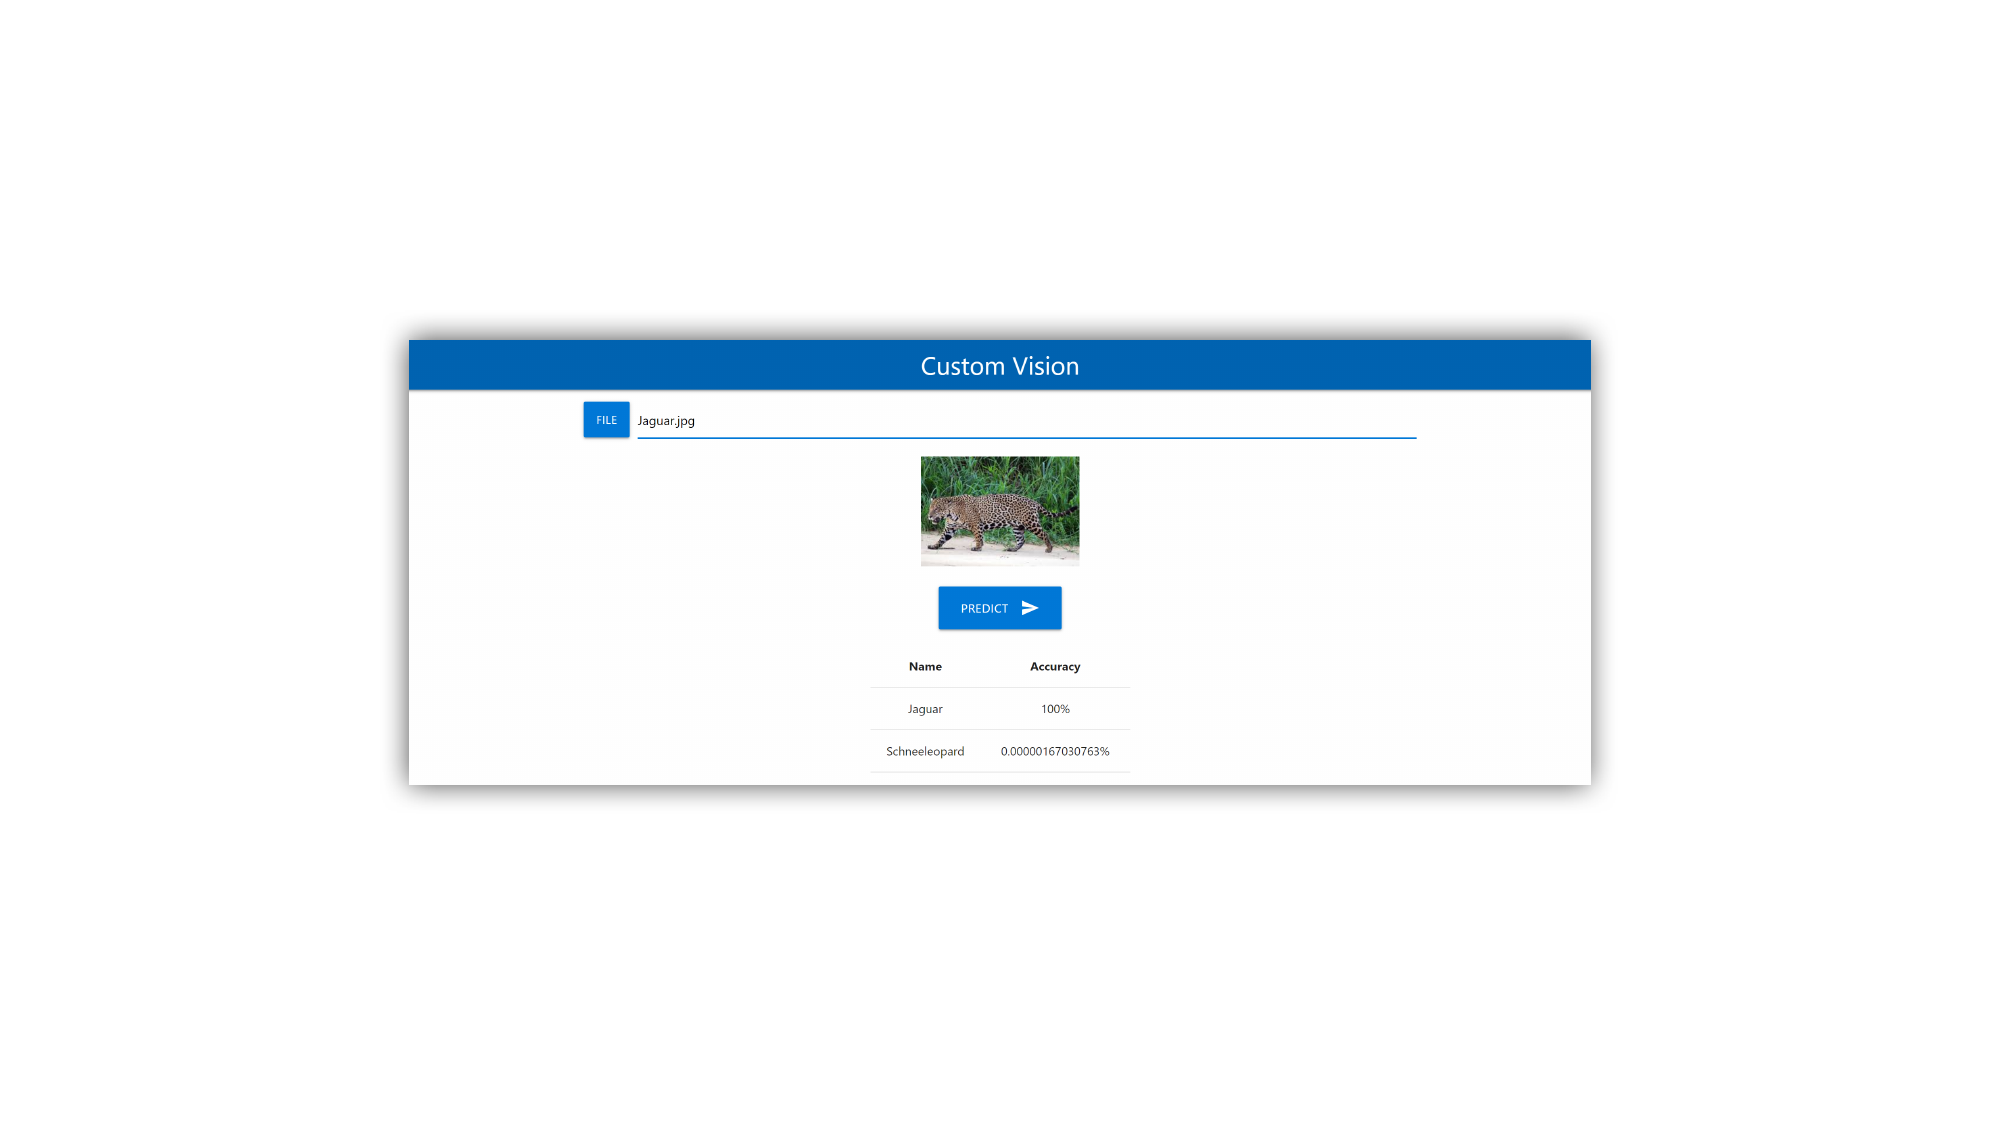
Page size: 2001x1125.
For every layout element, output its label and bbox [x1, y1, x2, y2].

picture [409, 340, 1591, 785]
